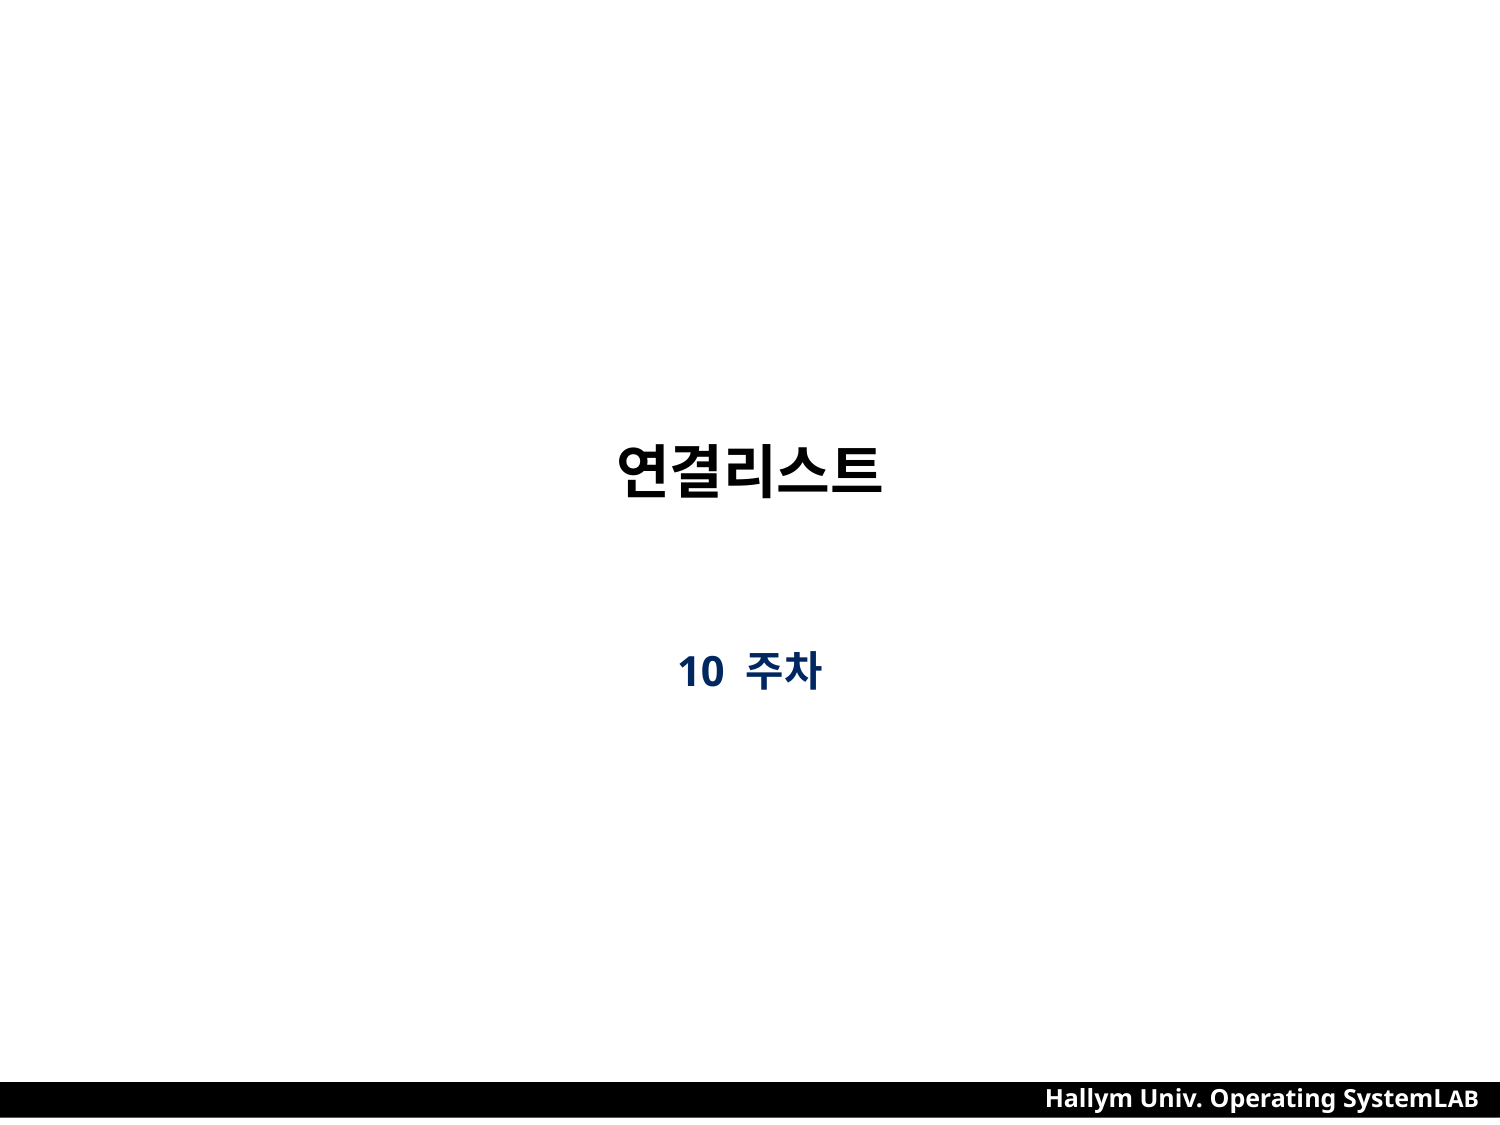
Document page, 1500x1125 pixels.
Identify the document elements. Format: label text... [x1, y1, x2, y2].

title 연결리스트 [112, 349, 1388, 591]
subtitle 10 주차 [224, 637, 1276, 926]
